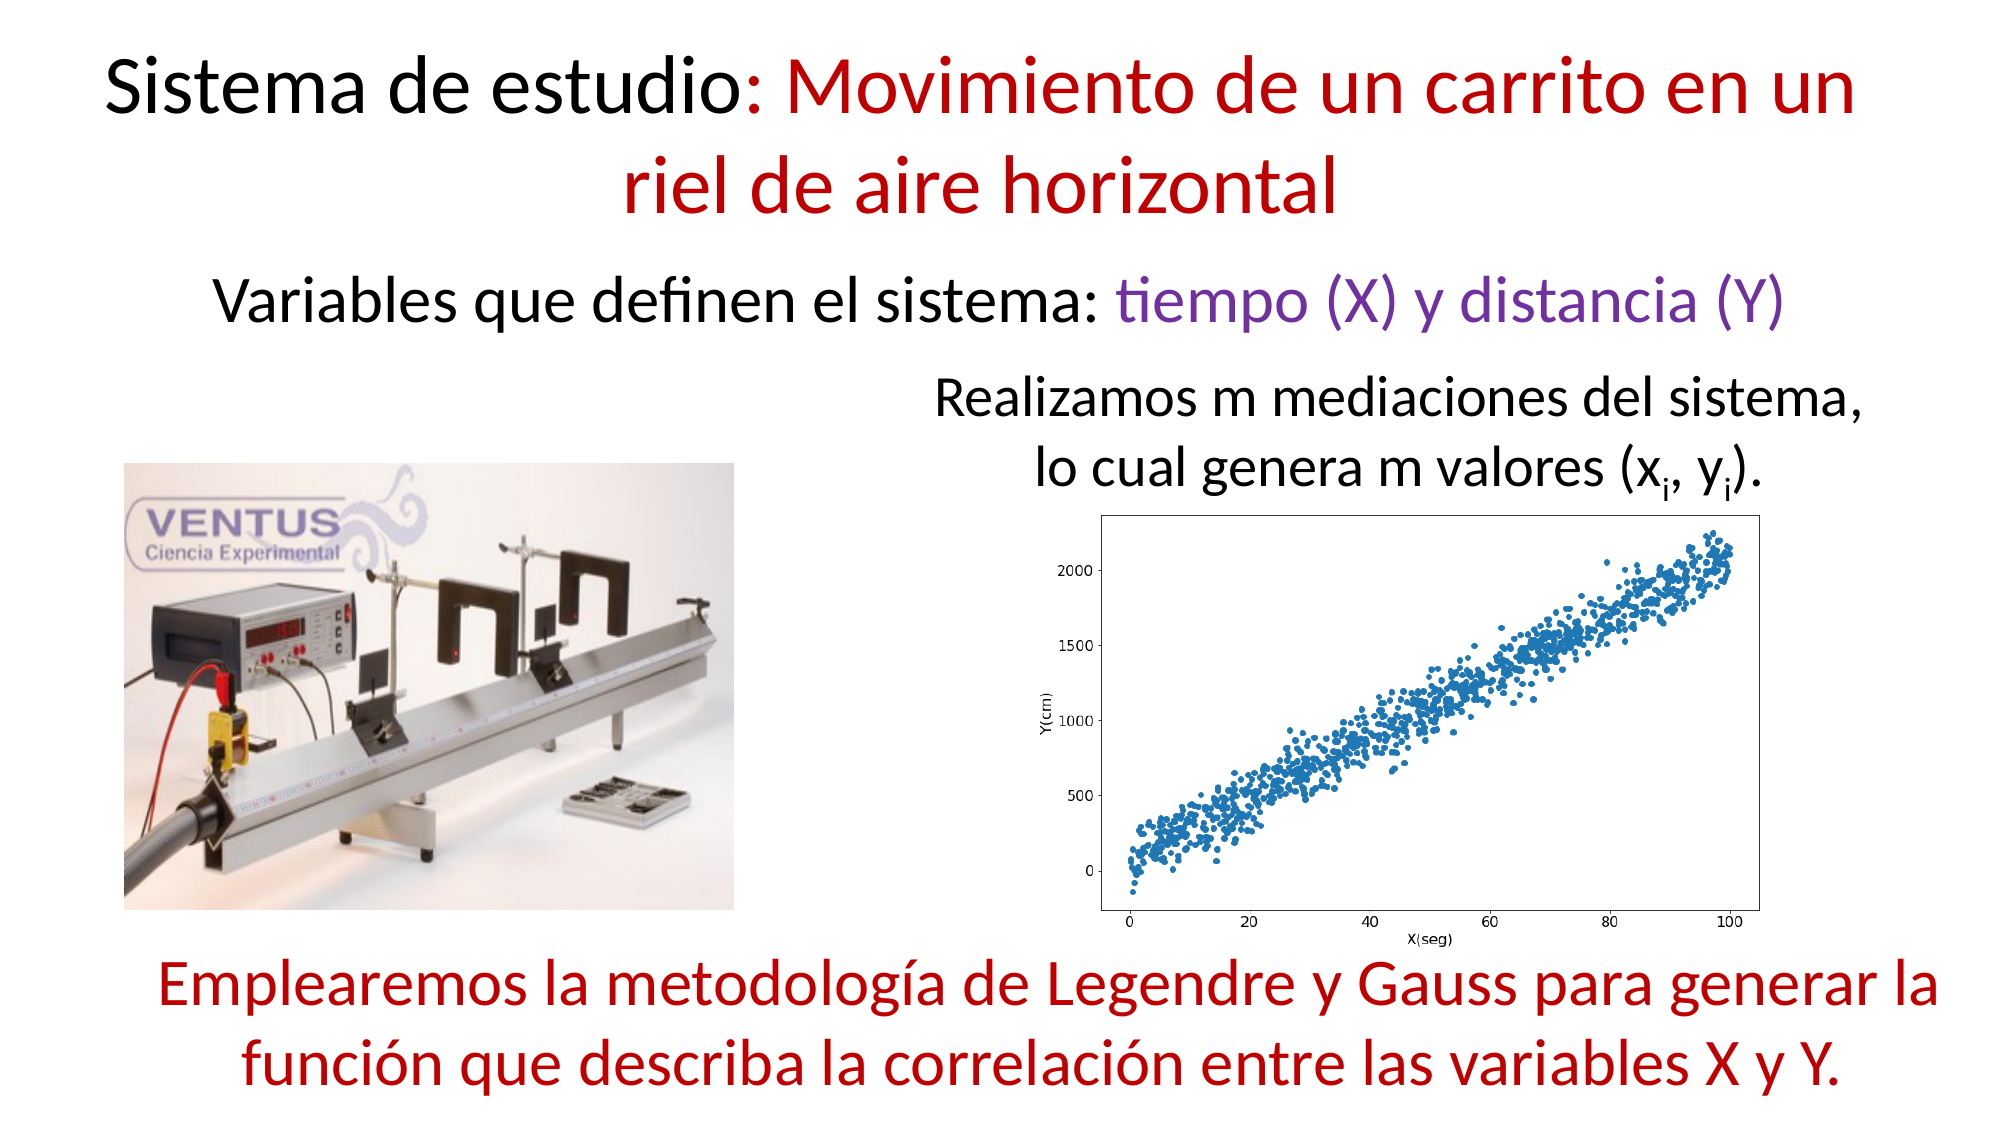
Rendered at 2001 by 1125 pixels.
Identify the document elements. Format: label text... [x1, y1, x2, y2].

picture [124, 463, 735, 910]
text_box Sistema de estudio: Movimiento de un carrito en un riel de aire horizontal [41, 22, 1922, 238]
text_box Realizamos m mediaciones del sistema, lo cual genera m valores (xi, yi). [919, 350, 1880, 516]
text_box Variables que definen el sistema: tiempo (X) y distancia (Y) [197, 248, 1803, 344]
picture [1033, 508, 1765, 953]
text_box Emplearemos la metodología de Legendre y Gauss para generar la función que describa la correlación entre las variables X y Y. [111, 931, 1989, 1107]
